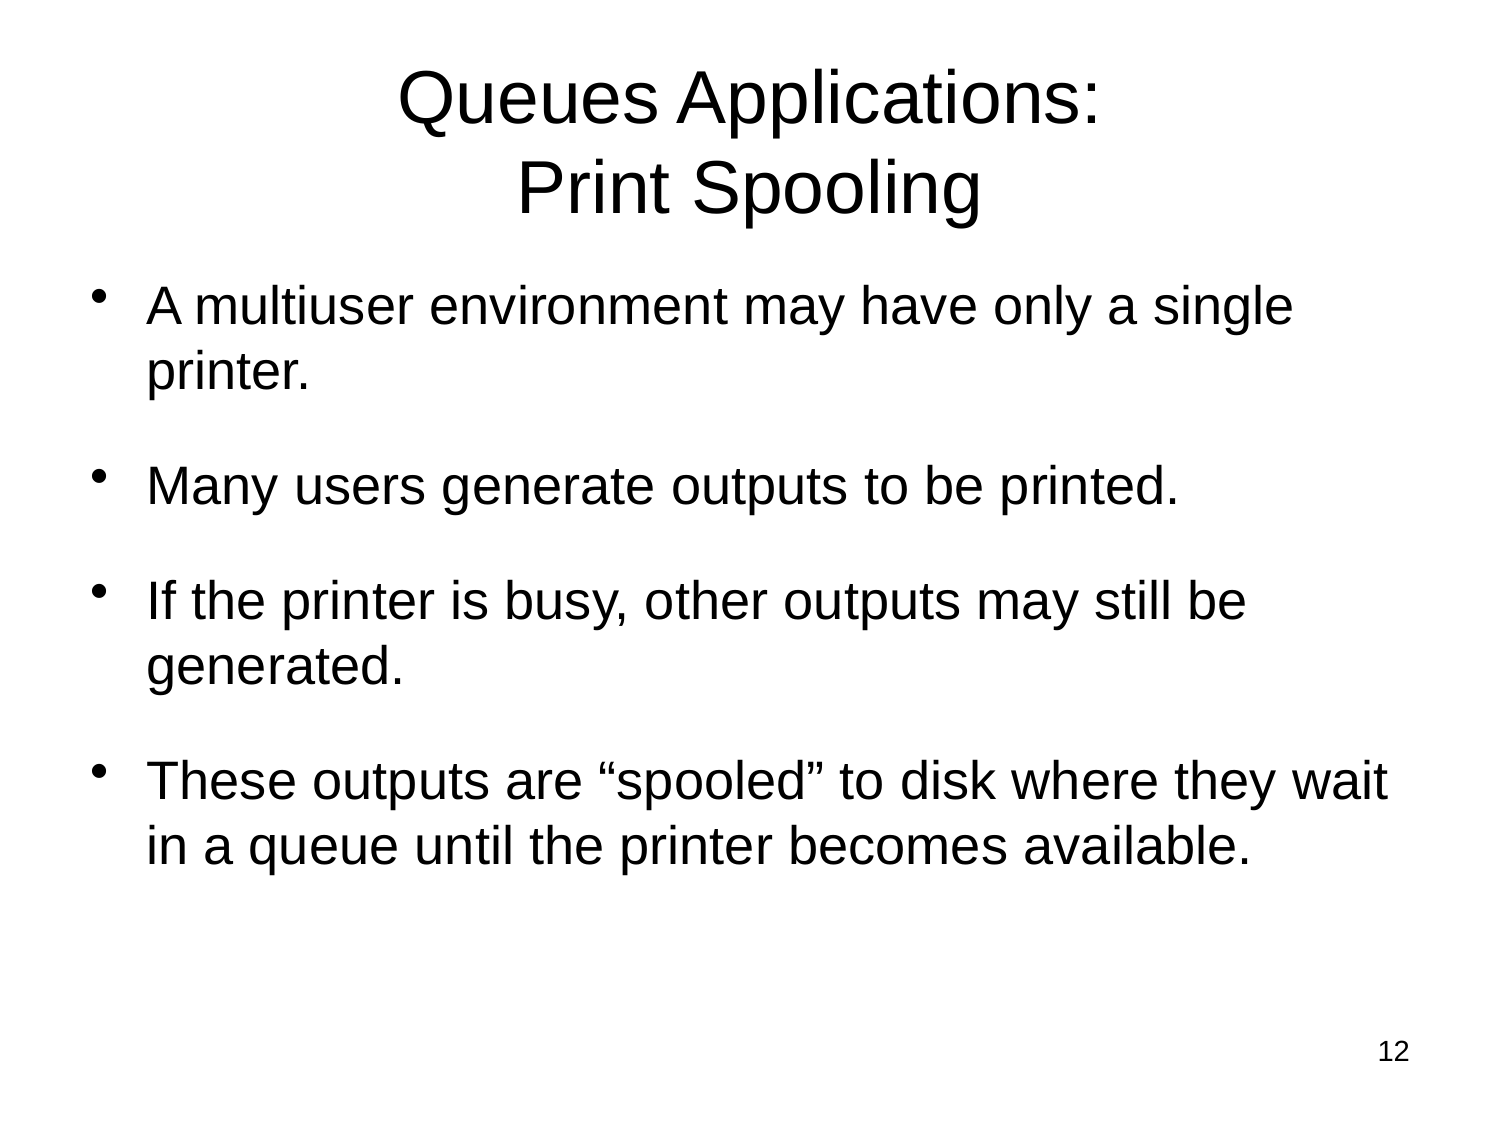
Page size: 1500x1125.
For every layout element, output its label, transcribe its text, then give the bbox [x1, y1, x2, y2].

list A multiuser environment may have only a single printer. Many users generate outputs to be printed. If the printer is busy, other outputs may still be generated. These outputs are “spooled” to disk where they wait in a queue until the printer becomes available. [74, 262, 1426, 1006]
slide_number 12 [1287, 1024, 1426, 1103]
title Queues Applications: Print Spooling [74, 44, 1426, 233]
